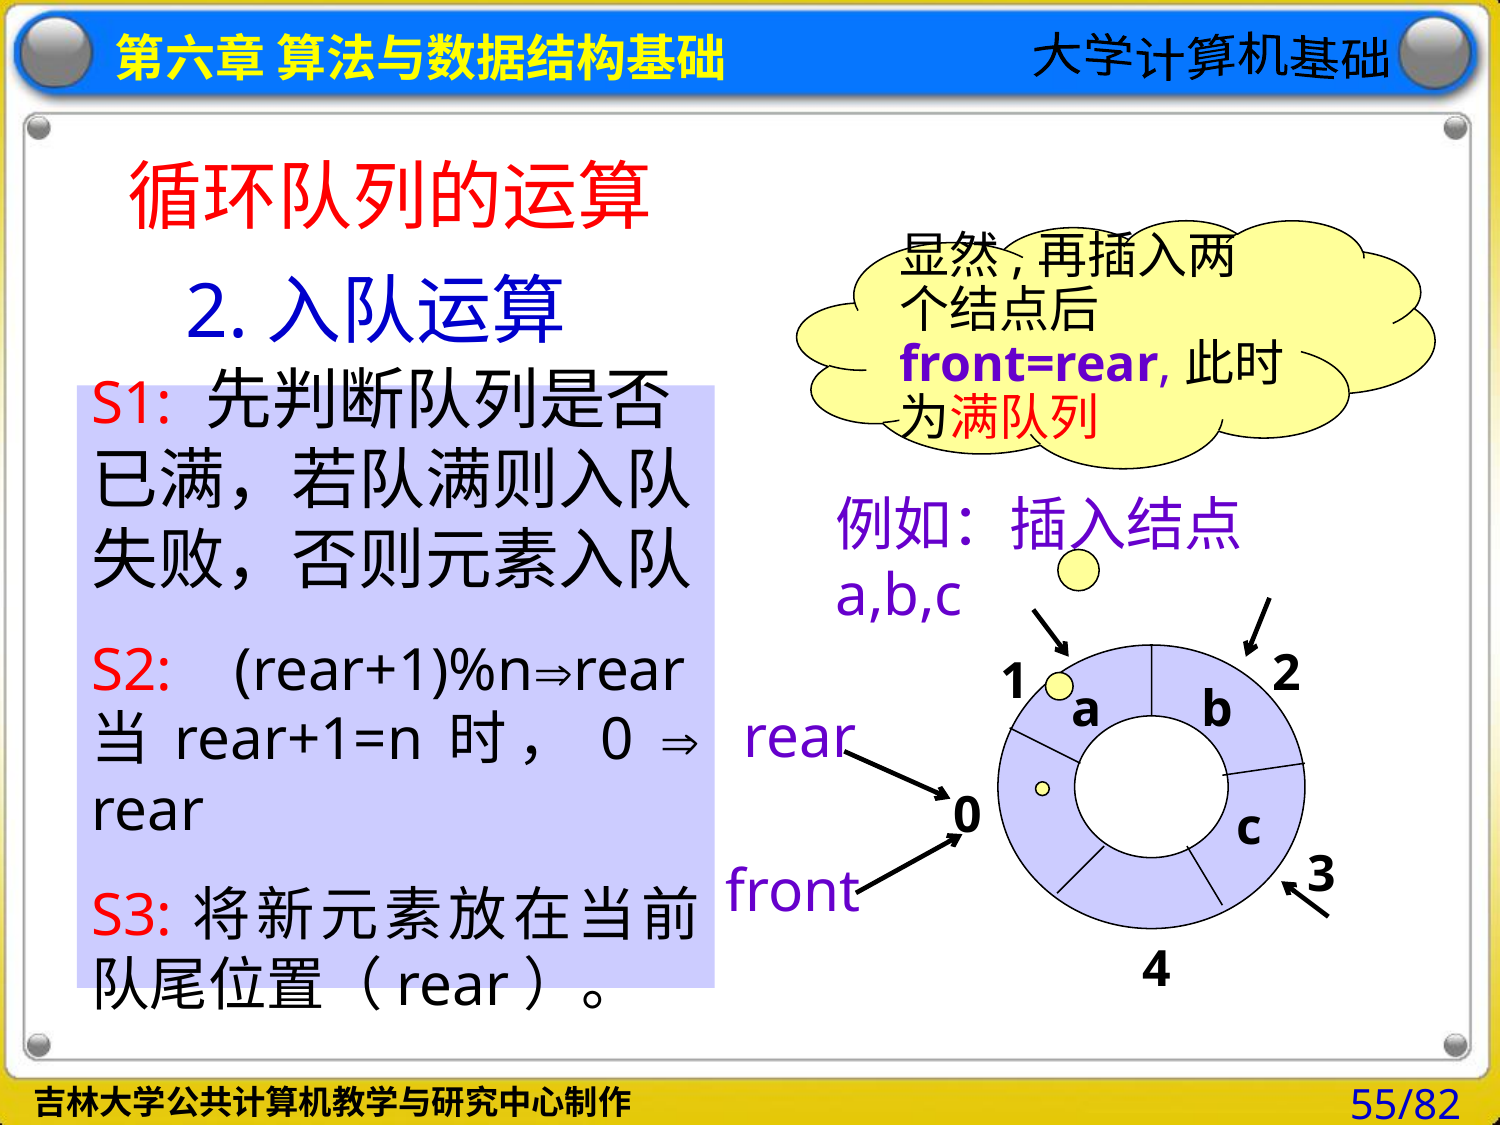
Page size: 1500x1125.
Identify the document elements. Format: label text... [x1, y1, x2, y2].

text_box b [1186, 668, 1258, 744]
text_box rear [714, 692, 892, 777]
title 循环队列的运算 [112, 99, 1388, 288]
text_box [997, 684, 1282, 928]
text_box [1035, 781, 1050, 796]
slide_number 55/82 [1269, 1070, 1477, 1125]
text_box 例如：插入结点a,b,c [820, 479, 1388, 635]
text_box c [1222, 786, 1293, 862]
text_box 显然,再插入两个结点后front=rear,此时为满队列 [1045, 672, 1074, 700]
text_box 显然,再插入两个结点后front=rear,此时为满队列 [796, 220, 1436, 469]
text_box 3 [1293, 834, 1341, 910]
text_box [1281, 881, 1329, 917]
text_box 2.入队运算 [171, 255, 597, 361]
text_box 显然,再插入两个结点后front=rear,此时为满队列 [1057, 549, 1100, 591]
text_box 0 [938, 774, 986, 850]
text_box a [1056, 668, 1128, 744]
text_box [1152, 645, 1236, 724]
text_box 1 [986, 641, 1034, 716]
picture [0, 0, 1500, 1125]
text_box [1212, 708, 1305, 834]
text_box S1: 先判断队列是否已满，若队满则入队失败，否则元素入队 S2: (rear+1)%nrear当rear+1=n时，0  rear S3:将新元素放在当前队尾位置（rear）。 [76, 385, 715, 988]
text_box [1244, 635, 1258, 657]
text_box [1052, 635, 1069, 657]
text_box 4 [1127, 928, 1175, 1004]
text_box front [667, 845, 880, 931]
text_box [123, 326, 739, 396]
text_box [844, 751, 951, 800]
text_box 2 [1257, 635, 1305, 708]
text_box [1067, 645, 1151, 720]
text_box [855, 834, 963, 894]
